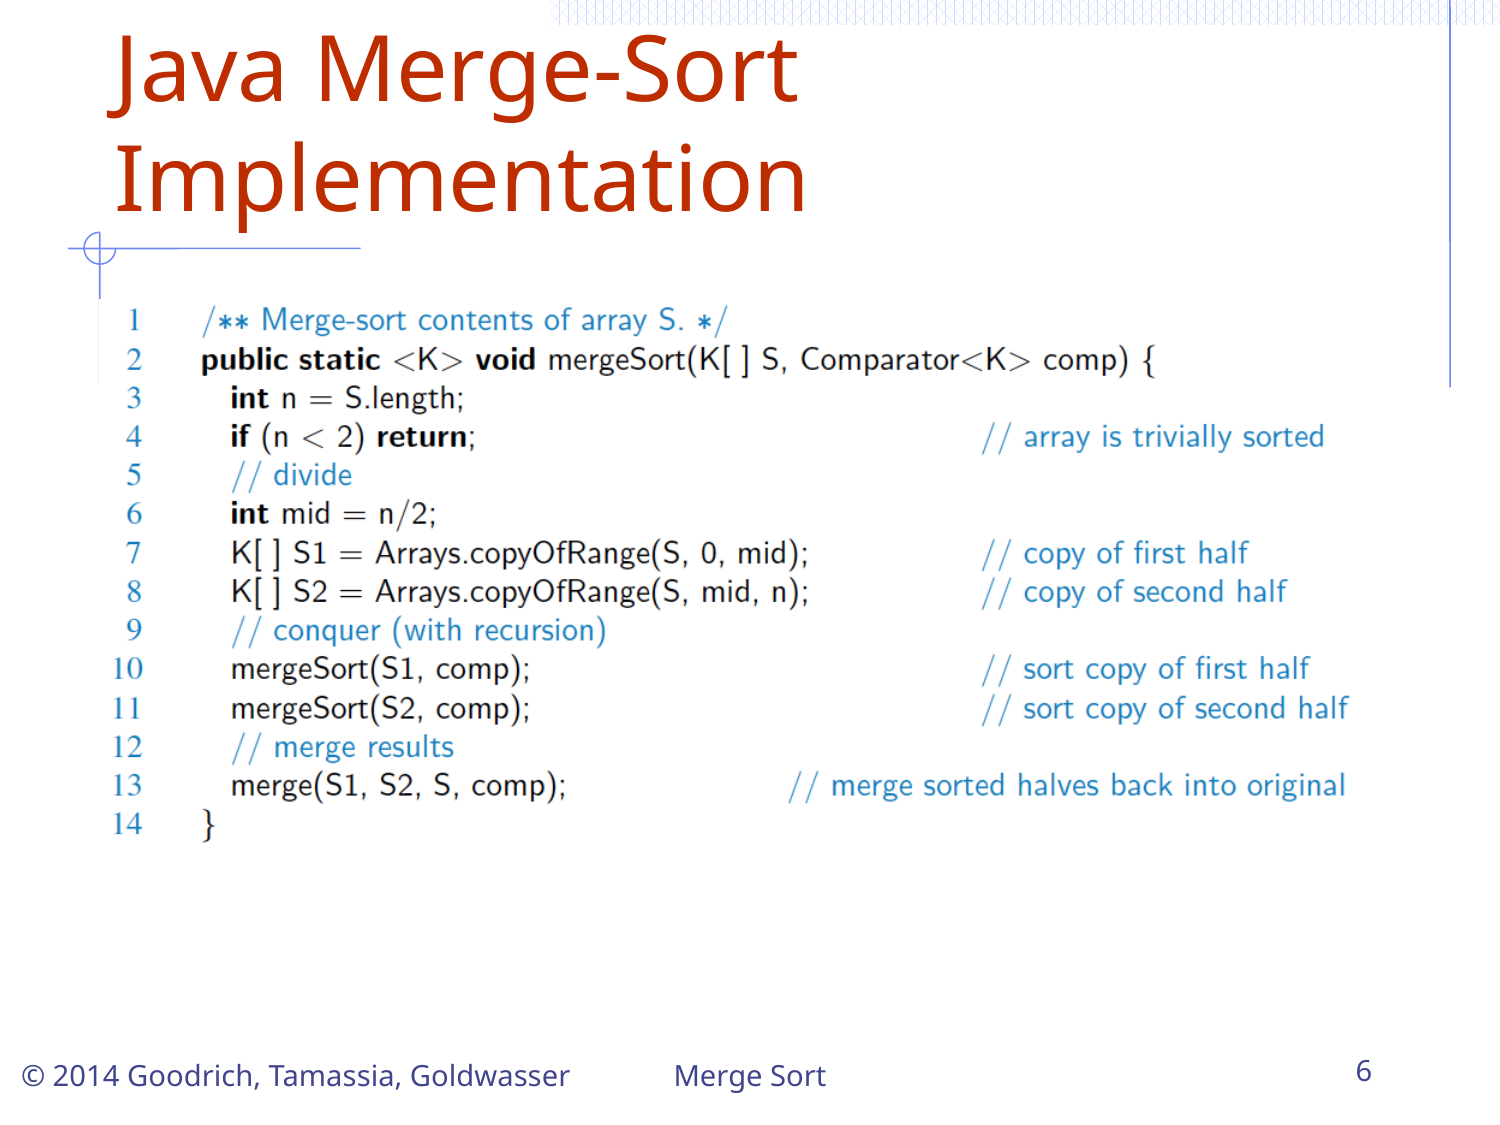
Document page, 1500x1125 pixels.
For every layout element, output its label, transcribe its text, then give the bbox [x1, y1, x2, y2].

title Java Merge-Sort Implementation [99, 50, 1375, 238]
slide_number 6 [1074, 1024, 1388, 1101]
footer Merge Sort [512, 1024, 988, 1101]
picture [99, 299, 1407, 863]
